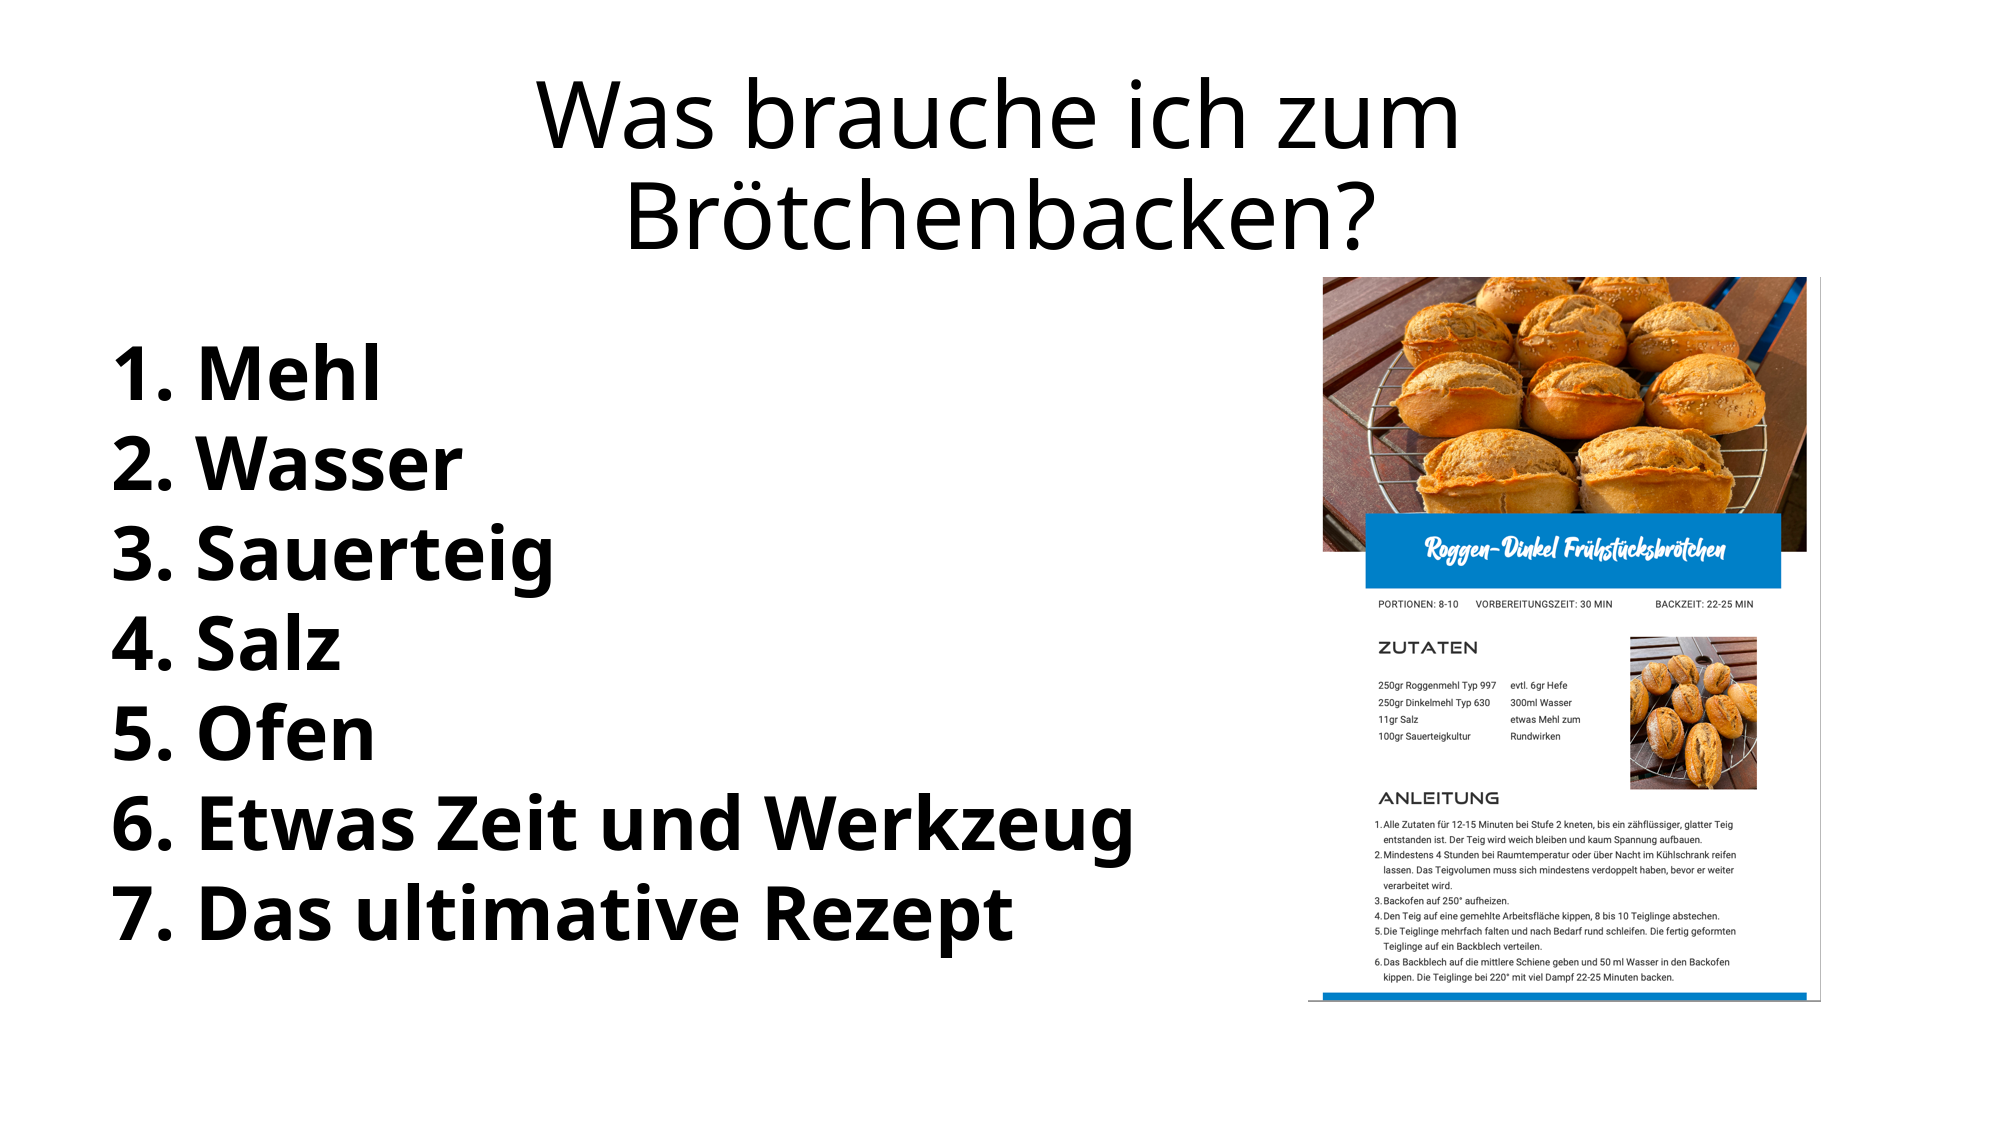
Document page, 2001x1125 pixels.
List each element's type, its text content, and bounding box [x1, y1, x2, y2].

text_box Mehl Wasser Sauerteig Salz Ofen Etwas Zeit und Werkzeug Das ultimative Rezept [97, 318, 1153, 963]
picture [1308, 277, 1821, 1002]
title Was brauche ich zum Brötchenbacken? [137, 59, 1863, 278]
